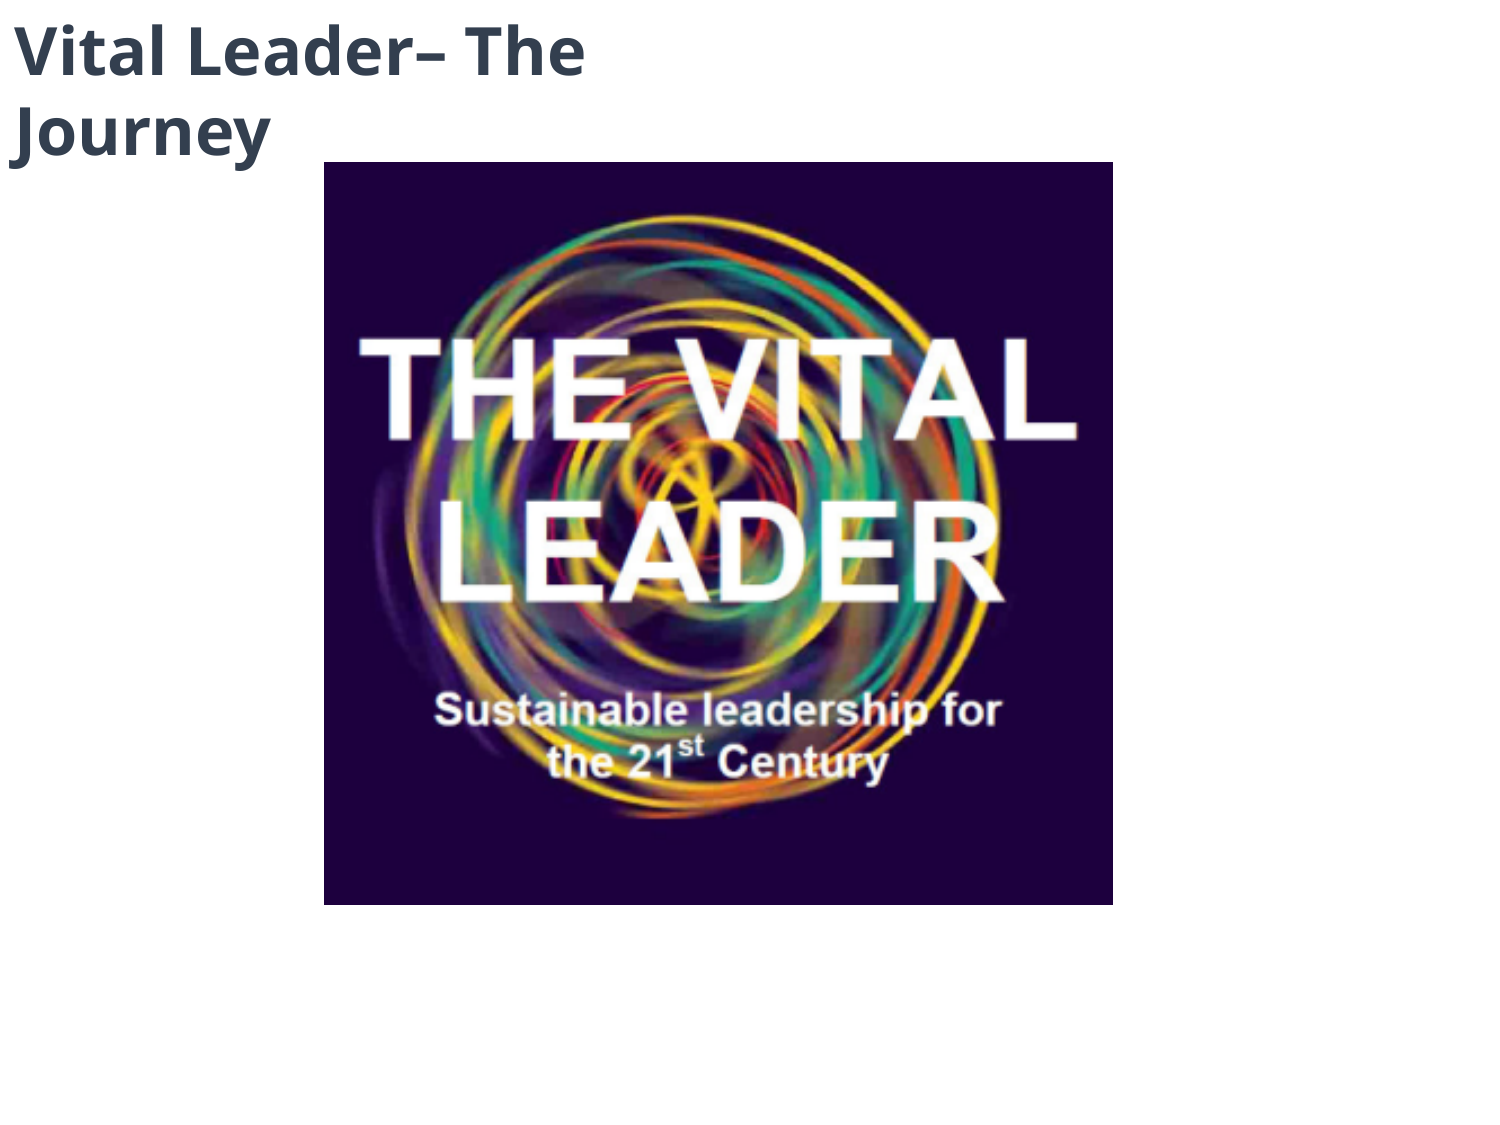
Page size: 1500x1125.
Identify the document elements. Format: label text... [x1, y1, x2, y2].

picture [324, 162, 1113, 905]
text_box Vital Leader– The Journey [0, 1, 800, 177]
